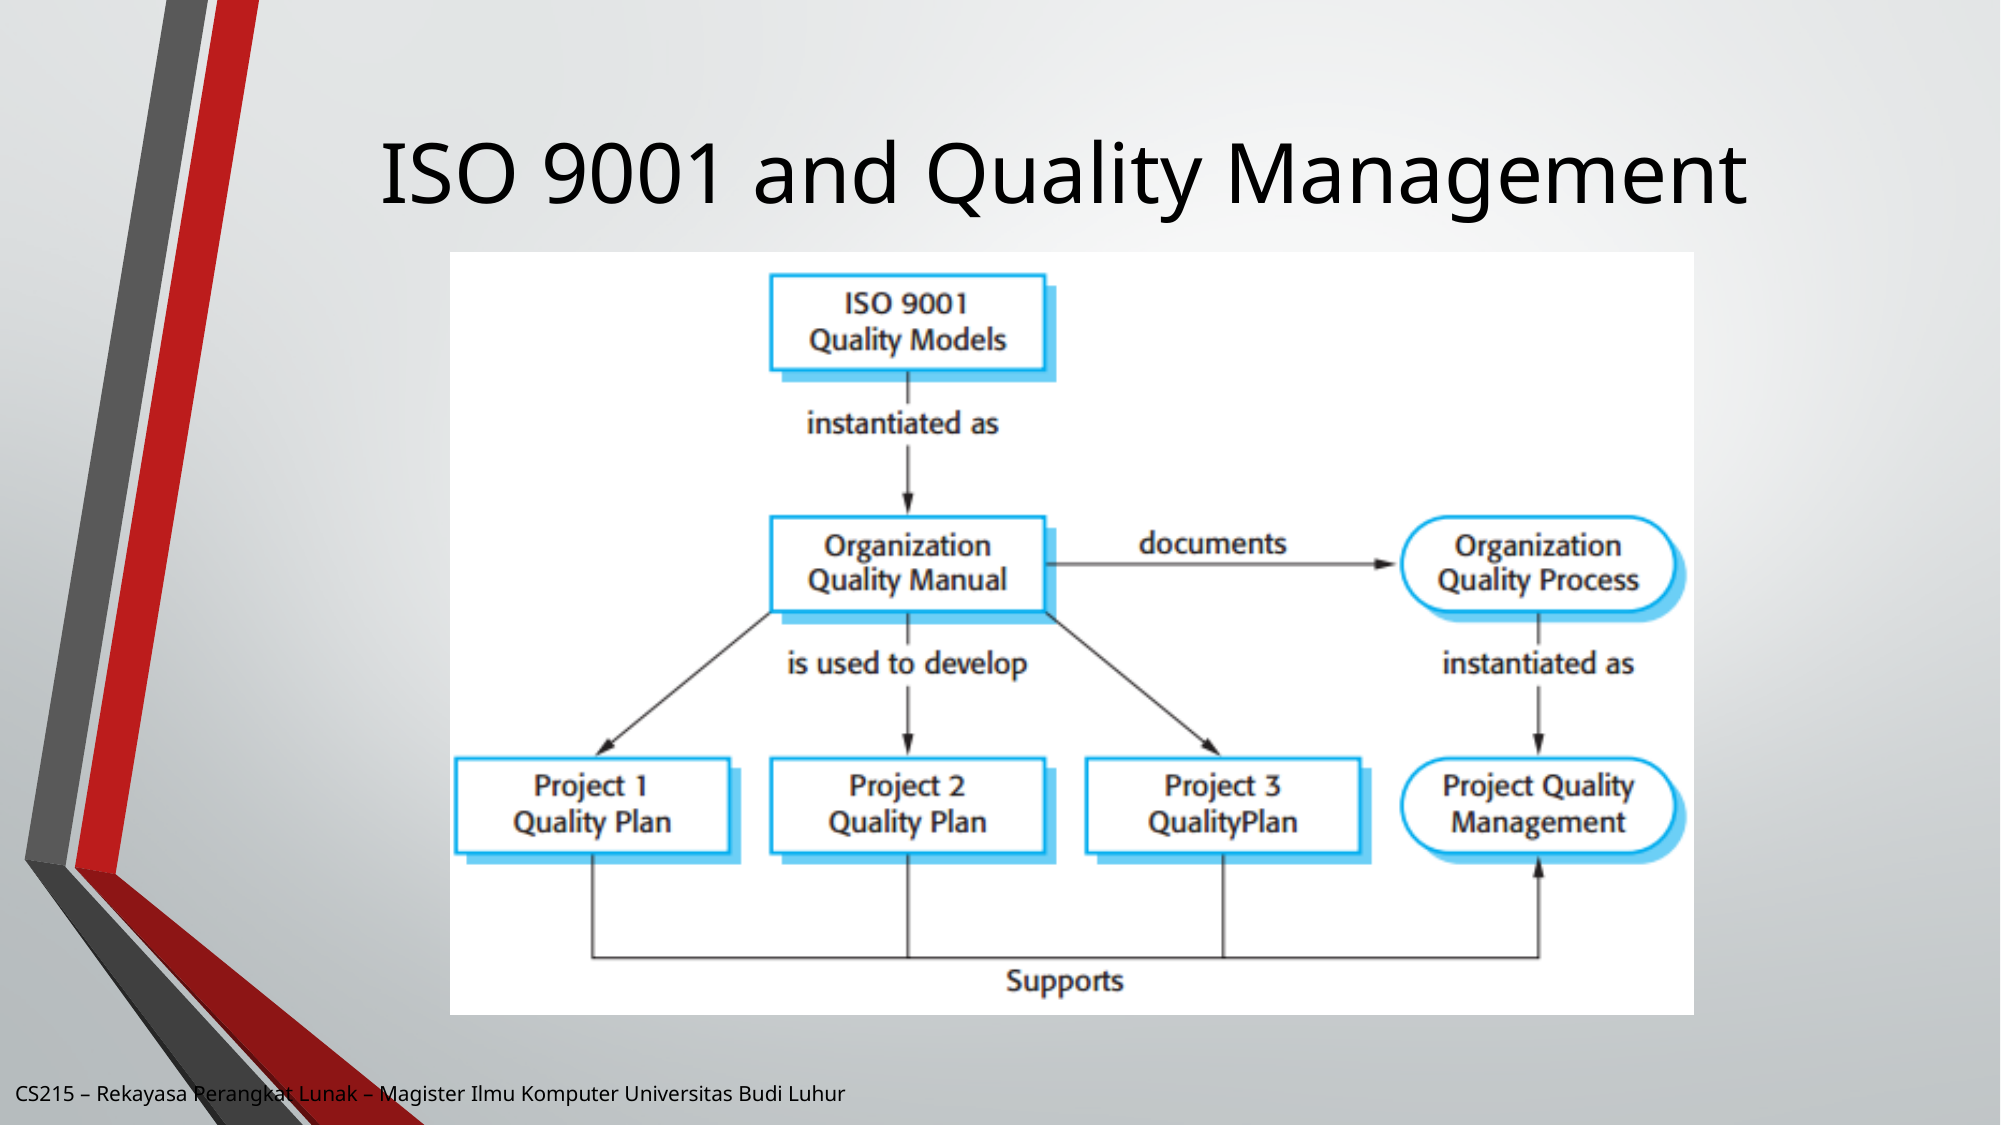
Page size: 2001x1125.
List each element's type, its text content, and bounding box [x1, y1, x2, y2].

title ISO 9001 and Quality Management [243, 112, 1887, 400]
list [450, 252, 1694, 1016]
footer CS215 – Rekayasa Perangkat Lunak – Magister Ilmu Komputer Universitas Budi Luhur [0, 1064, 1163, 1125]
